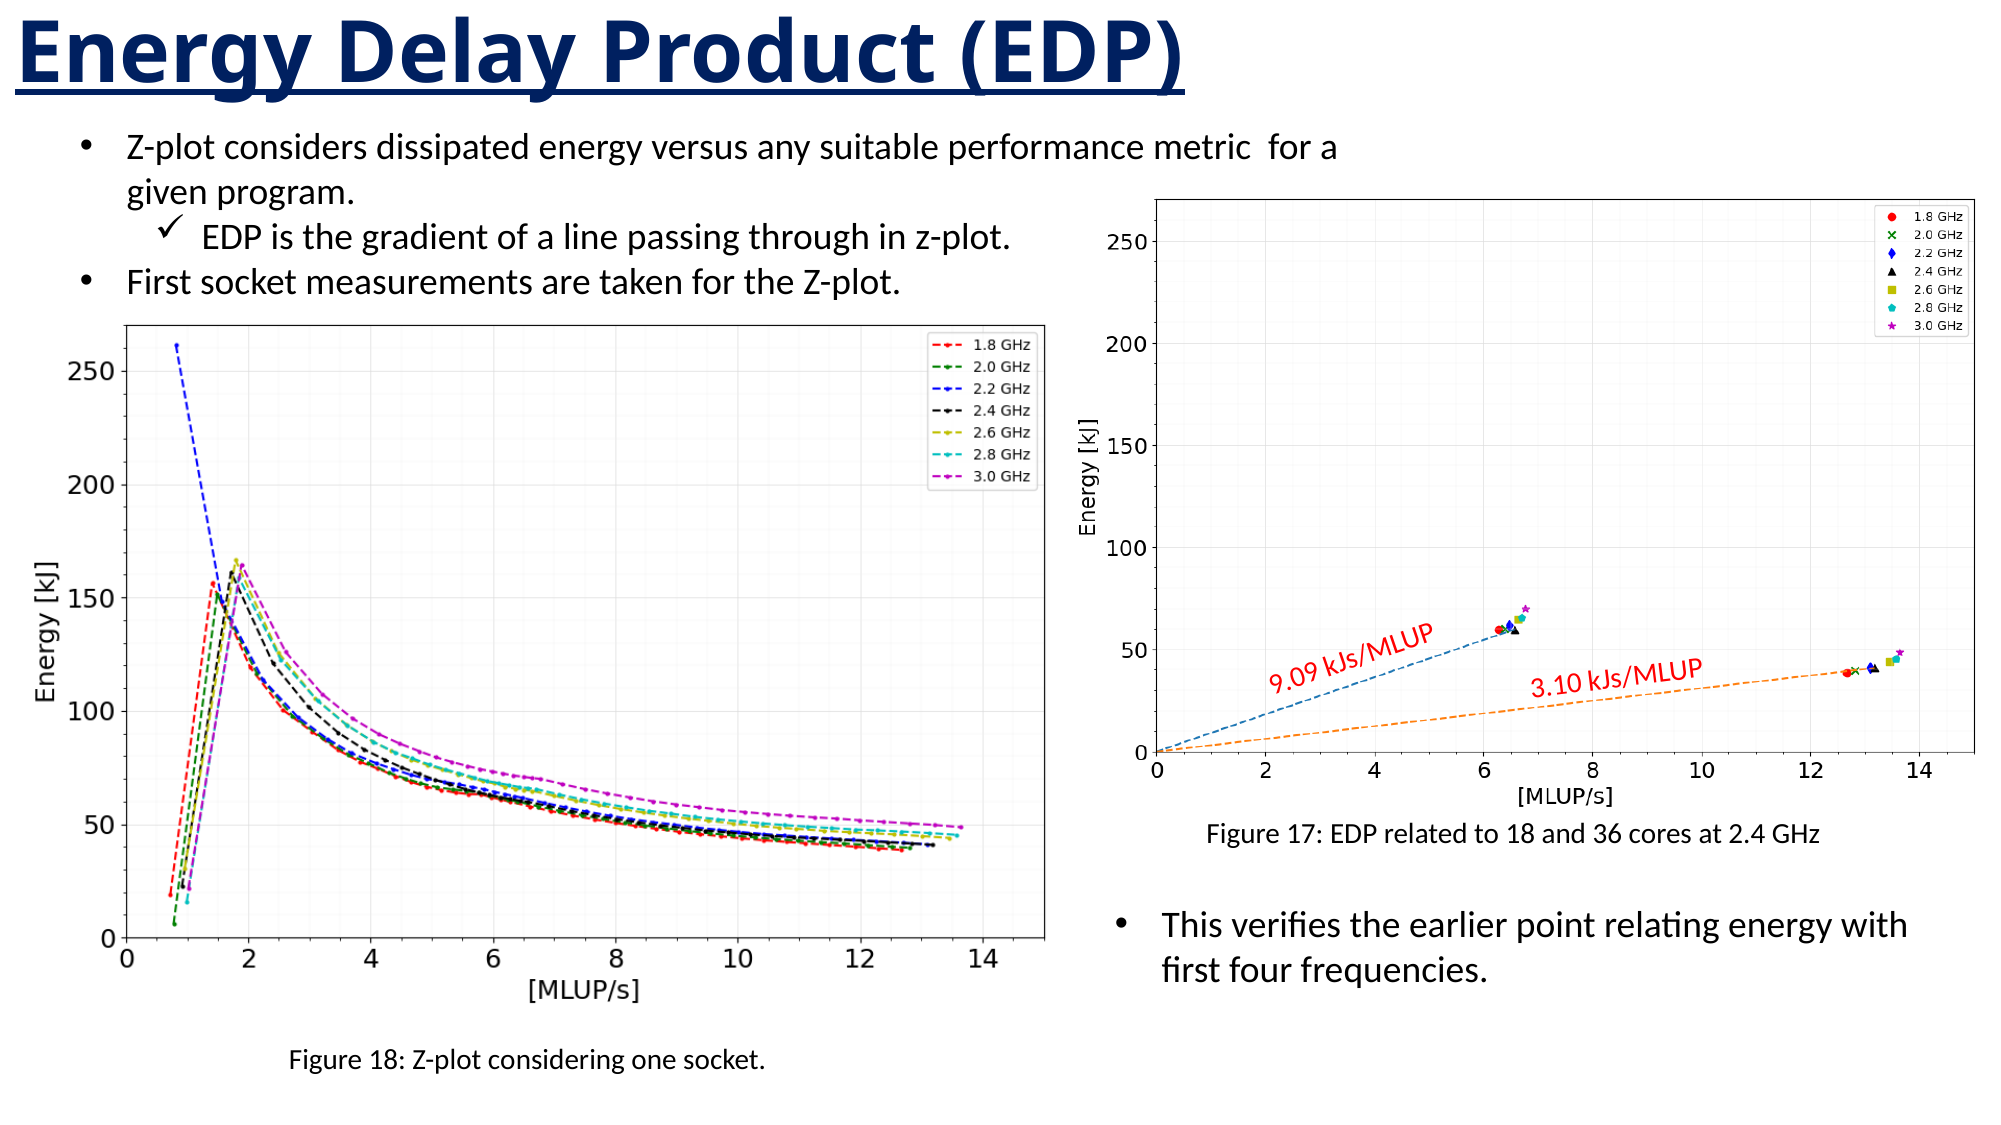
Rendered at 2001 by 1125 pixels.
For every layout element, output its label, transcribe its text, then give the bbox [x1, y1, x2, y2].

title Energy Delay Product (EDP) [0, 0, 1725, 109]
picture [23, 299, 1061, 1025]
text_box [1024, 114, 1990, 830]
text_box Figure 18: Z-plot considering one socket. [52, 1026, 1004, 1083]
text_box Figure 17: EDP related to 18 and 36 cores at 2.4 GHz [1061, 830, 1990, 857]
text_box This verifies the earlier point relating energy with first four frequencies. [1099, 892, 1951, 998]
text_box Z-plot considers dissipated energy versus any suitable performance metric for a given program. EDP is the gradient of a line passing through in z-plot. First socket measurements are taken for the Z-plot. [64, 114, 1024, 299]
